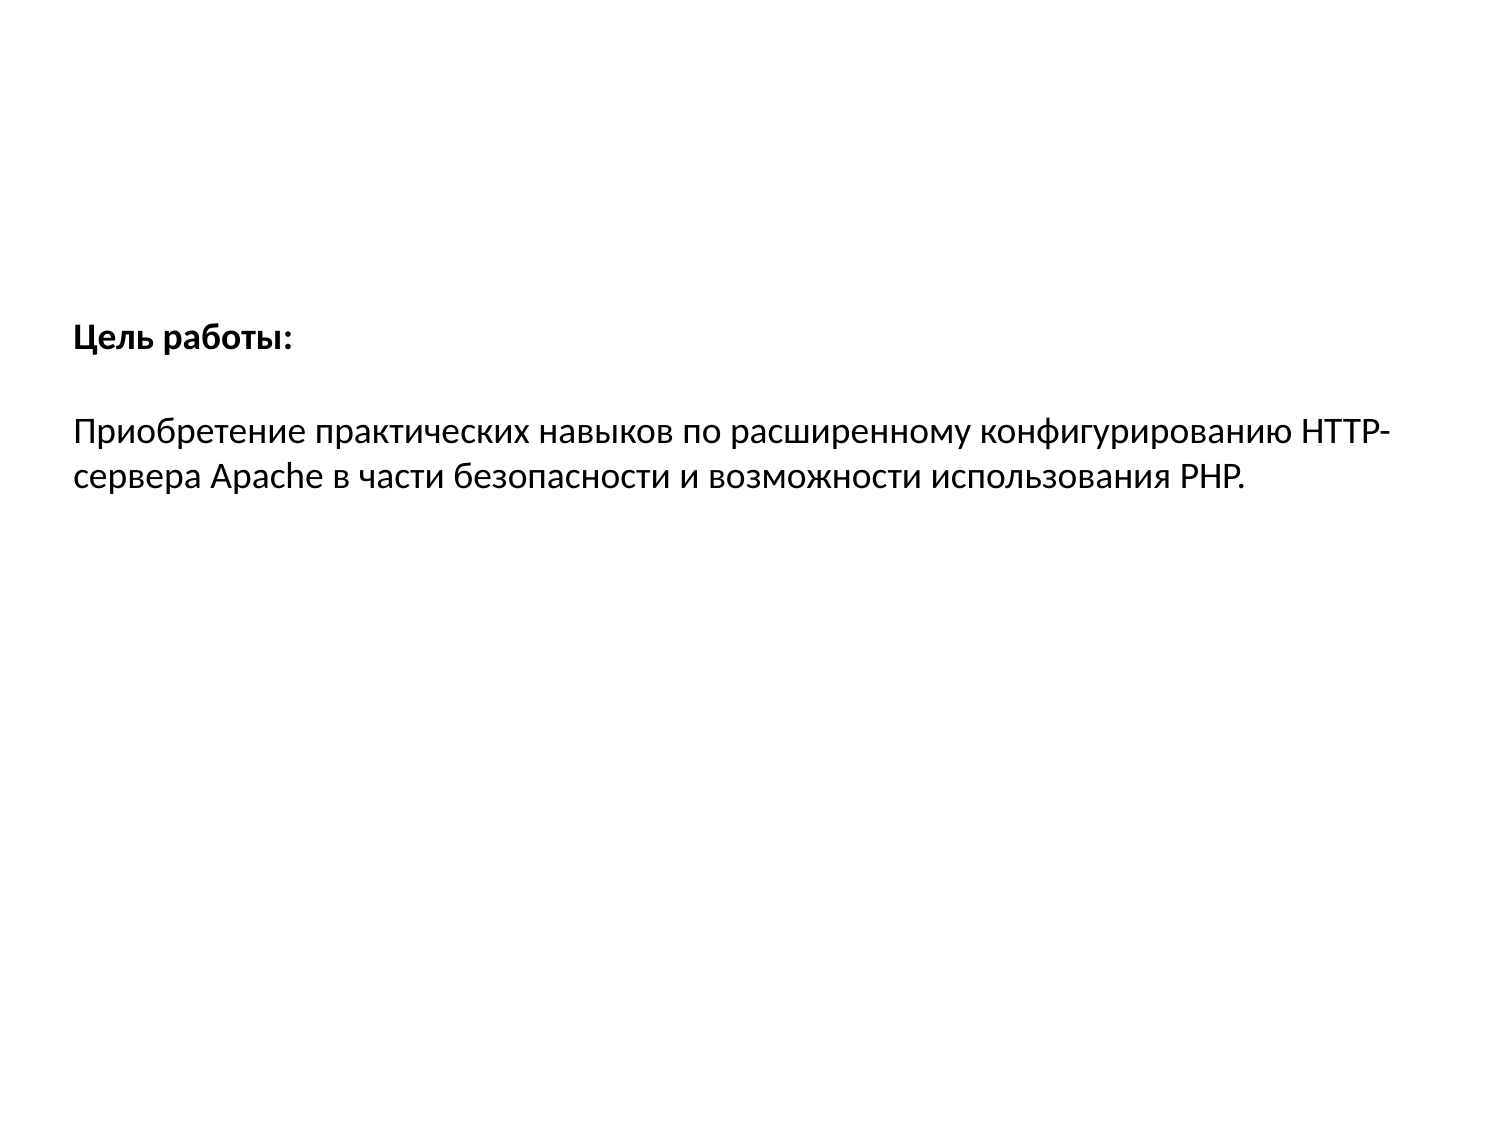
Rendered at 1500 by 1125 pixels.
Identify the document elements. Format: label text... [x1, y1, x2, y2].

text_box Цель работы: [58, 304, 375, 365]
text_box Приобретение практических навыков по расширенному конфигурированию HTTP-сервера Apache в части безопасности и возможности использования PHP. [58, 398, 1453, 504]
